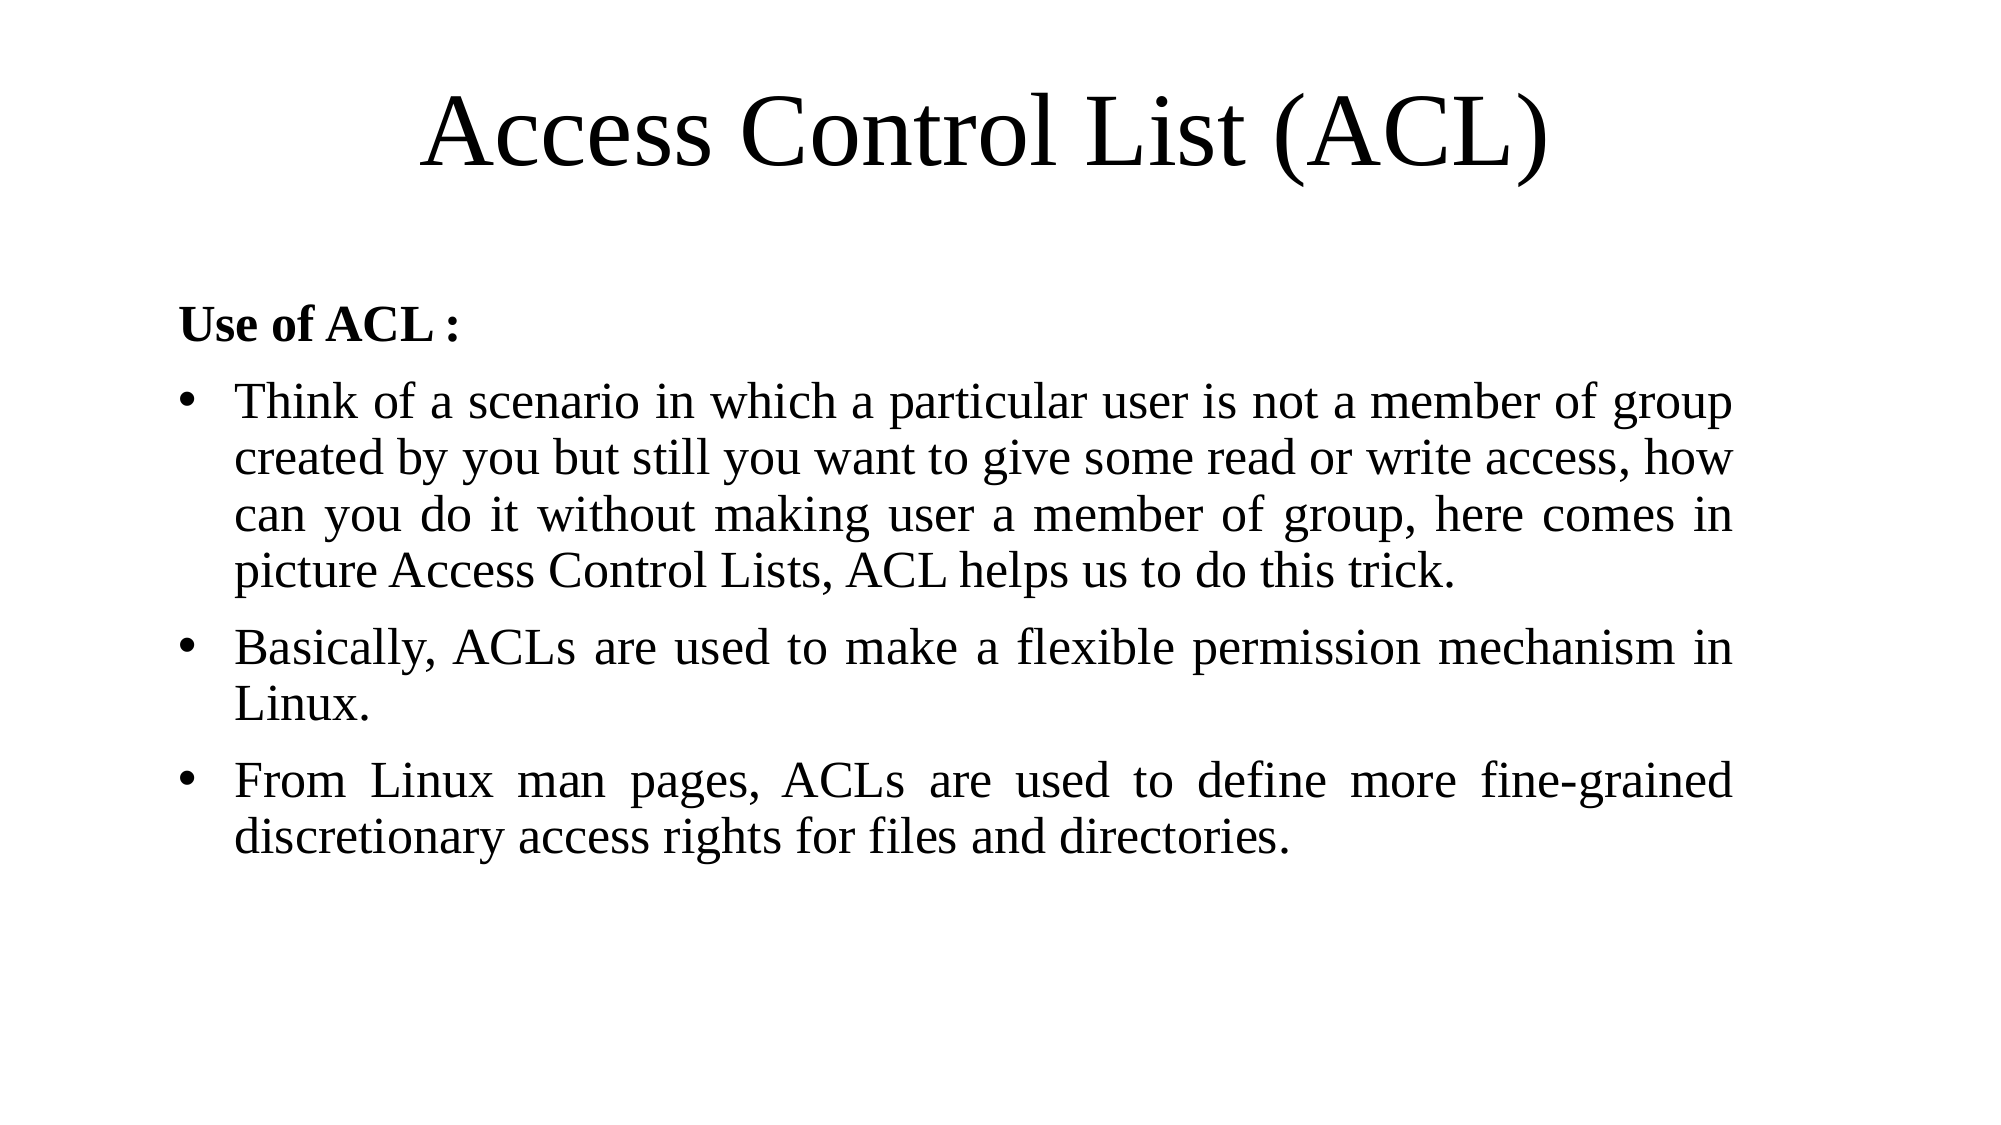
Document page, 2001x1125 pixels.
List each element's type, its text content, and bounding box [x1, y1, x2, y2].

title Access Control List (ACL) [235, 73, 1736, 196]
subtitle Use of ACL : Think of a scenario in which a particular user is not a member of group created by you but still you want to give some read or write access, how can you do it without making user a member of group, here comes in picture Access Control Lists, ACL helps us to do this trick. Basically, ACLs are used to make a flexible permission mechanism in Linux. From Linux man pages, ACLs are used to define more fine-grained discretionary access rights for files and directories. [163, 205, 1750, 920]
